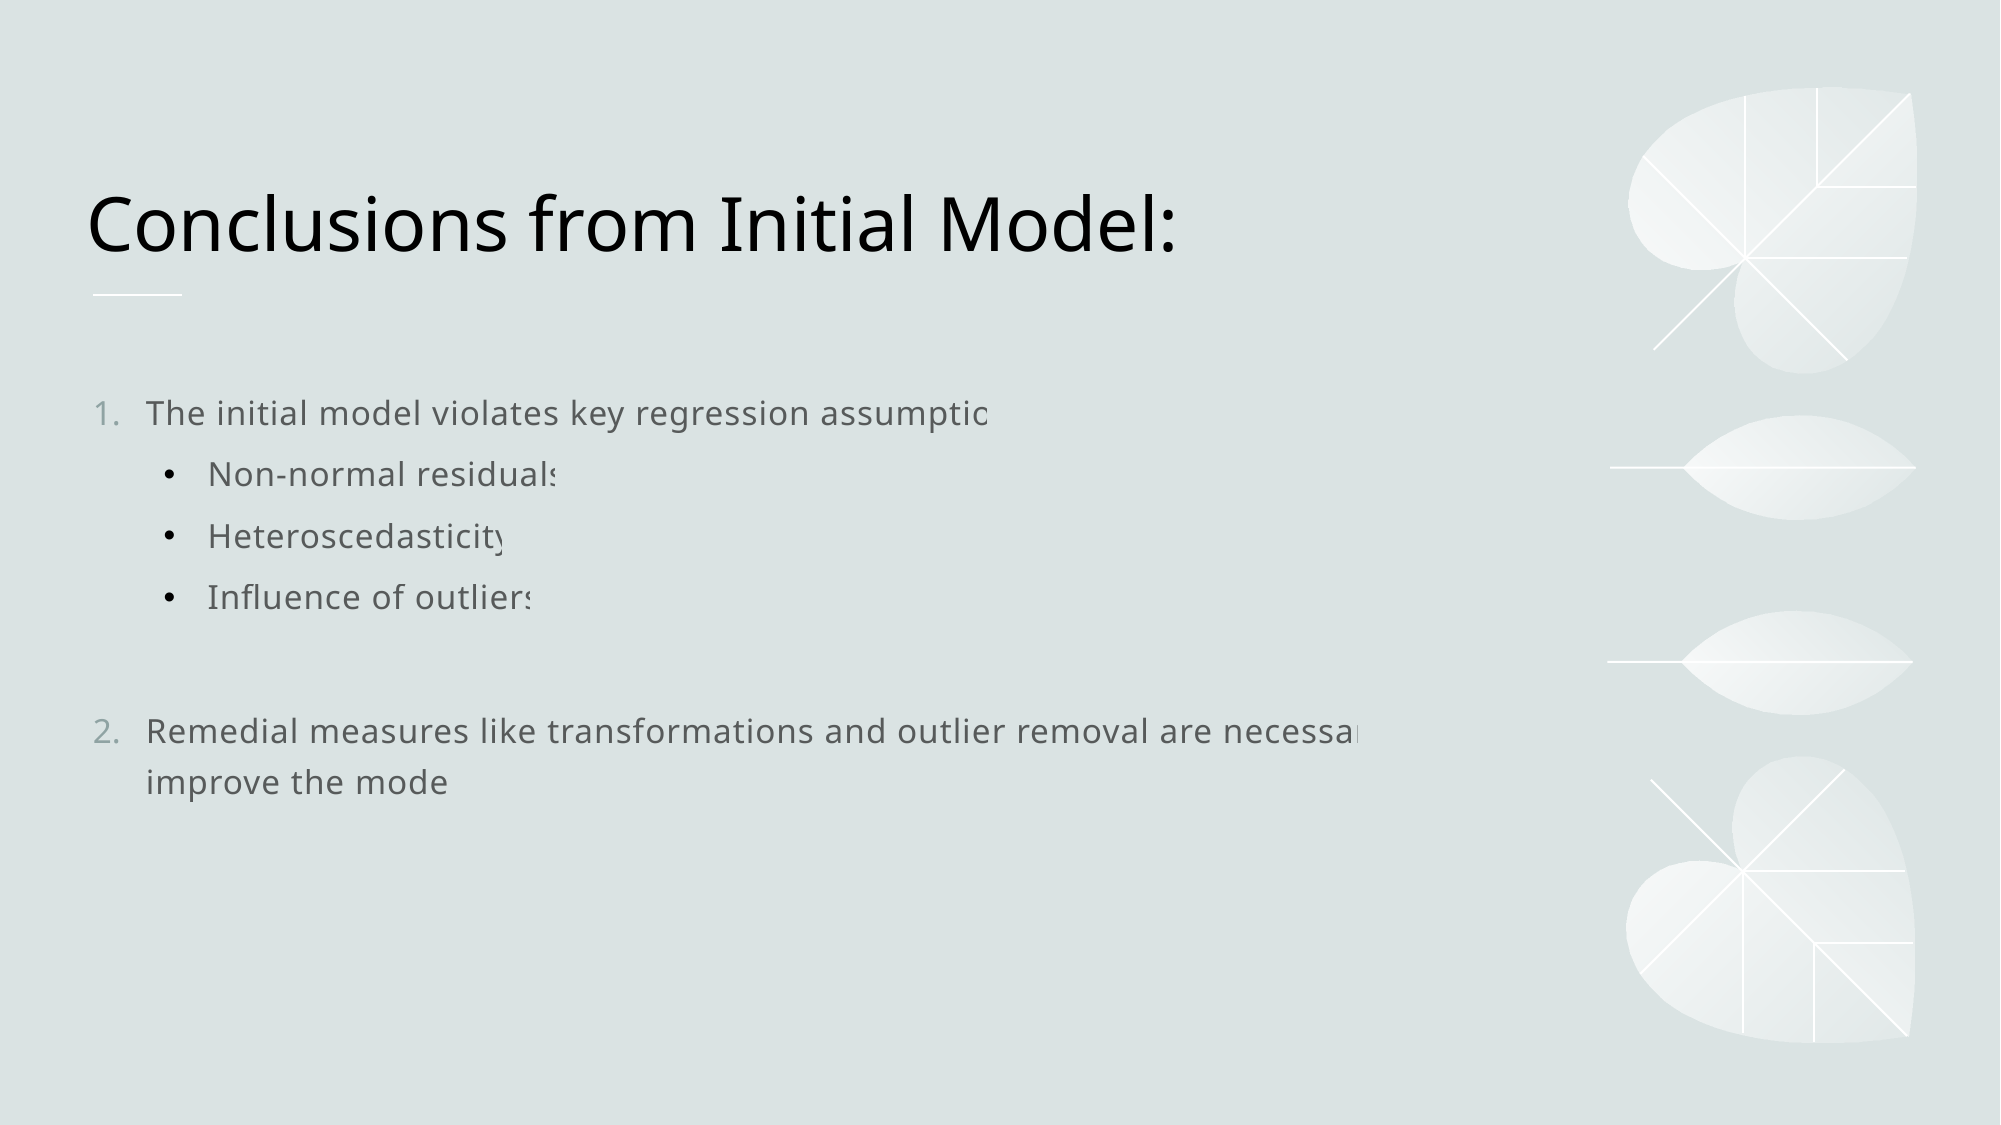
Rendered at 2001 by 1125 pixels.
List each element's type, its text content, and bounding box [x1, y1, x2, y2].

list The initial model violates key regression assumptions: Non-normal residuals. Heteroscedasticity. Influence of outliers. Remedial measures like transformations and outlier removal are necessary to improve the model. [93, 372, 1513, 943]
title Conclusions from Initial Model: [86, 156, 1505, 364]
